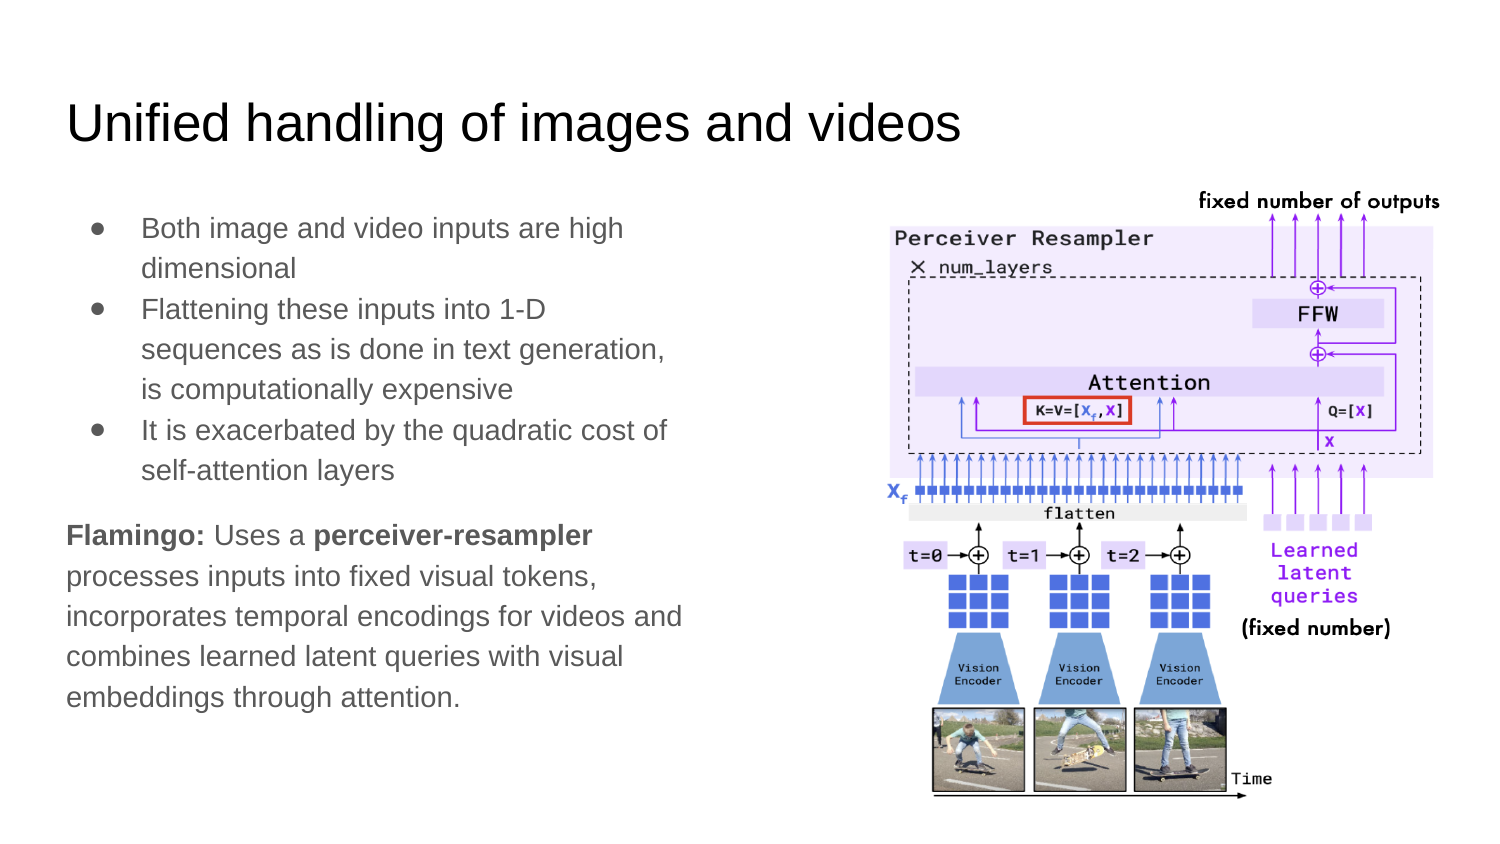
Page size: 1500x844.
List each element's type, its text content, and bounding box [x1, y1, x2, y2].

title Unified handling of images and videos [51, 72, 1449, 167]
picture [792, 188, 1450, 809]
list Both image and video inputs are high dimensional Flattening these inputs into 1-D sequences as is done in text generation, is computationally expensive It is exacerbated by the quadratic cost of self-attention layers Flamingo: Uses a perceiver-resampler processes inputs into fixed visual tokens, incorporates temporal encodings for videos and combines learned latent queries with visual embeddings through attention. [51, 189, 708, 750]
